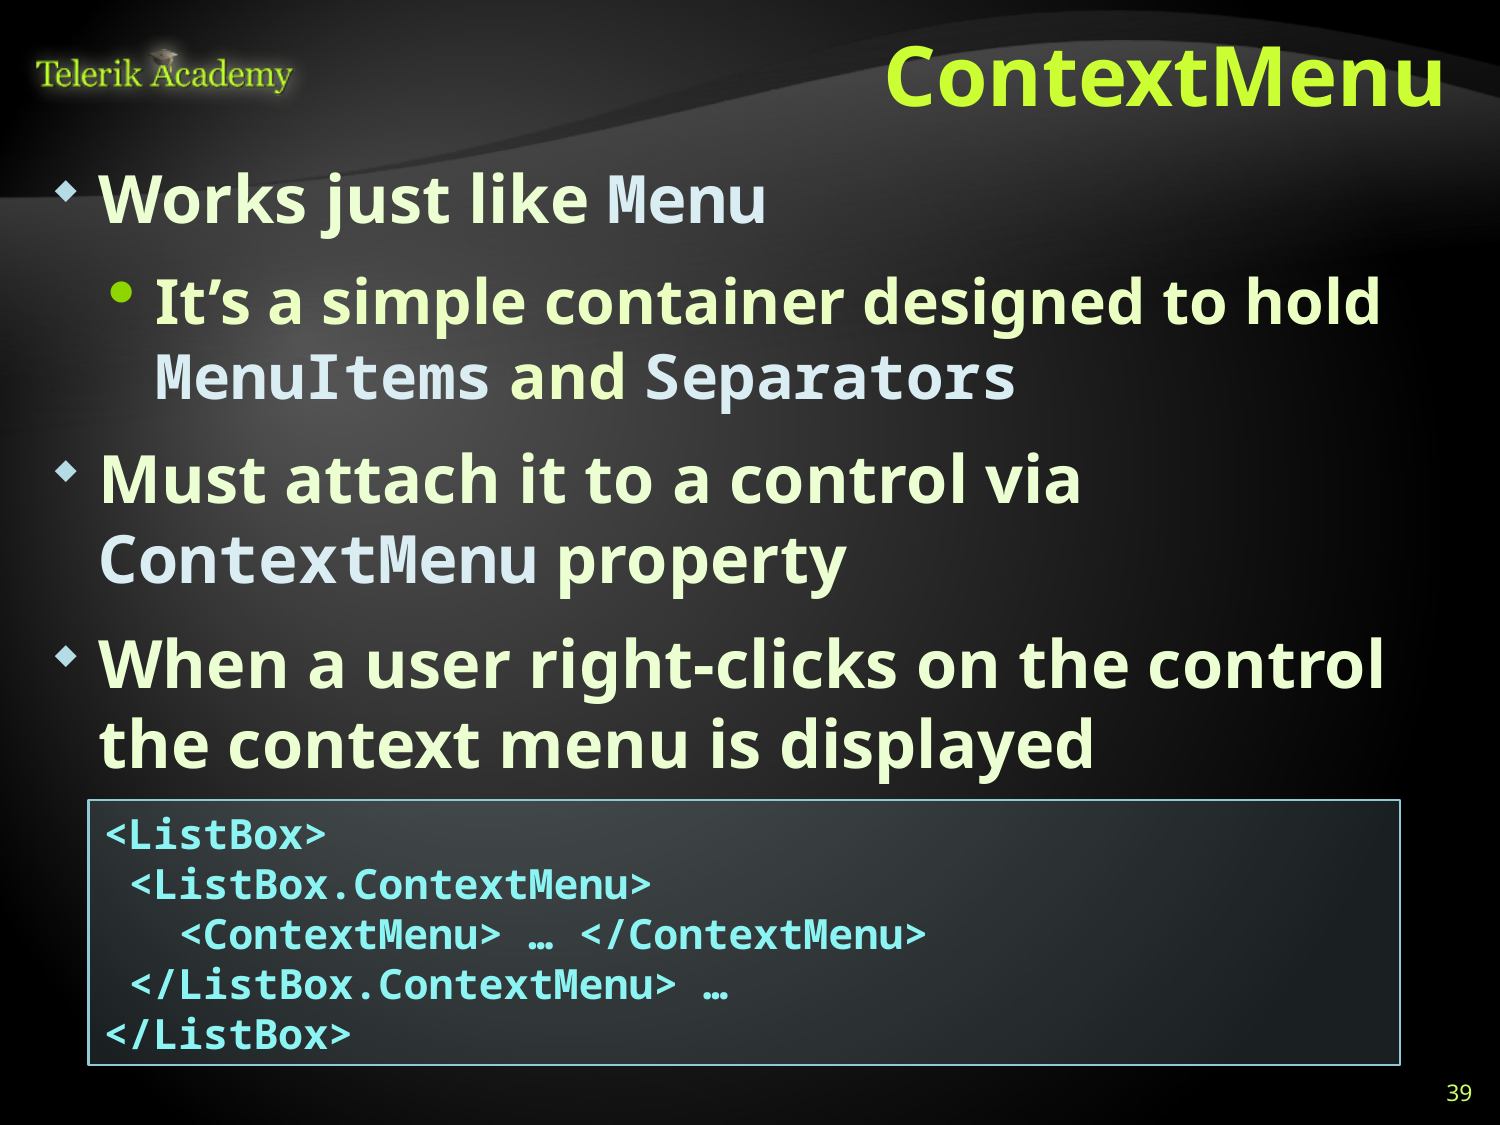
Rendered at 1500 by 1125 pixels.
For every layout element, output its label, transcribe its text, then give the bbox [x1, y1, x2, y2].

title ContextMenu [300, 12, 1463, 149]
slide_number 39 [1412, 1074, 1488, 1113]
text_box <ListBox> <ListBox.ContextMenu> <ContextMenu> … </ContextMenu> </ListBox.ContextMenu> … </ListBox> [88, 800, 1400, 1065]
picture [0, 0, 1500, 1125]
list Works just like Menu It’s a simple container designed to hold MenuItems and Separators Must attach it to a control via ContextMenu property When a user right-clicks on the control the context menu is displayed [37, 149, 1463, 1075]
